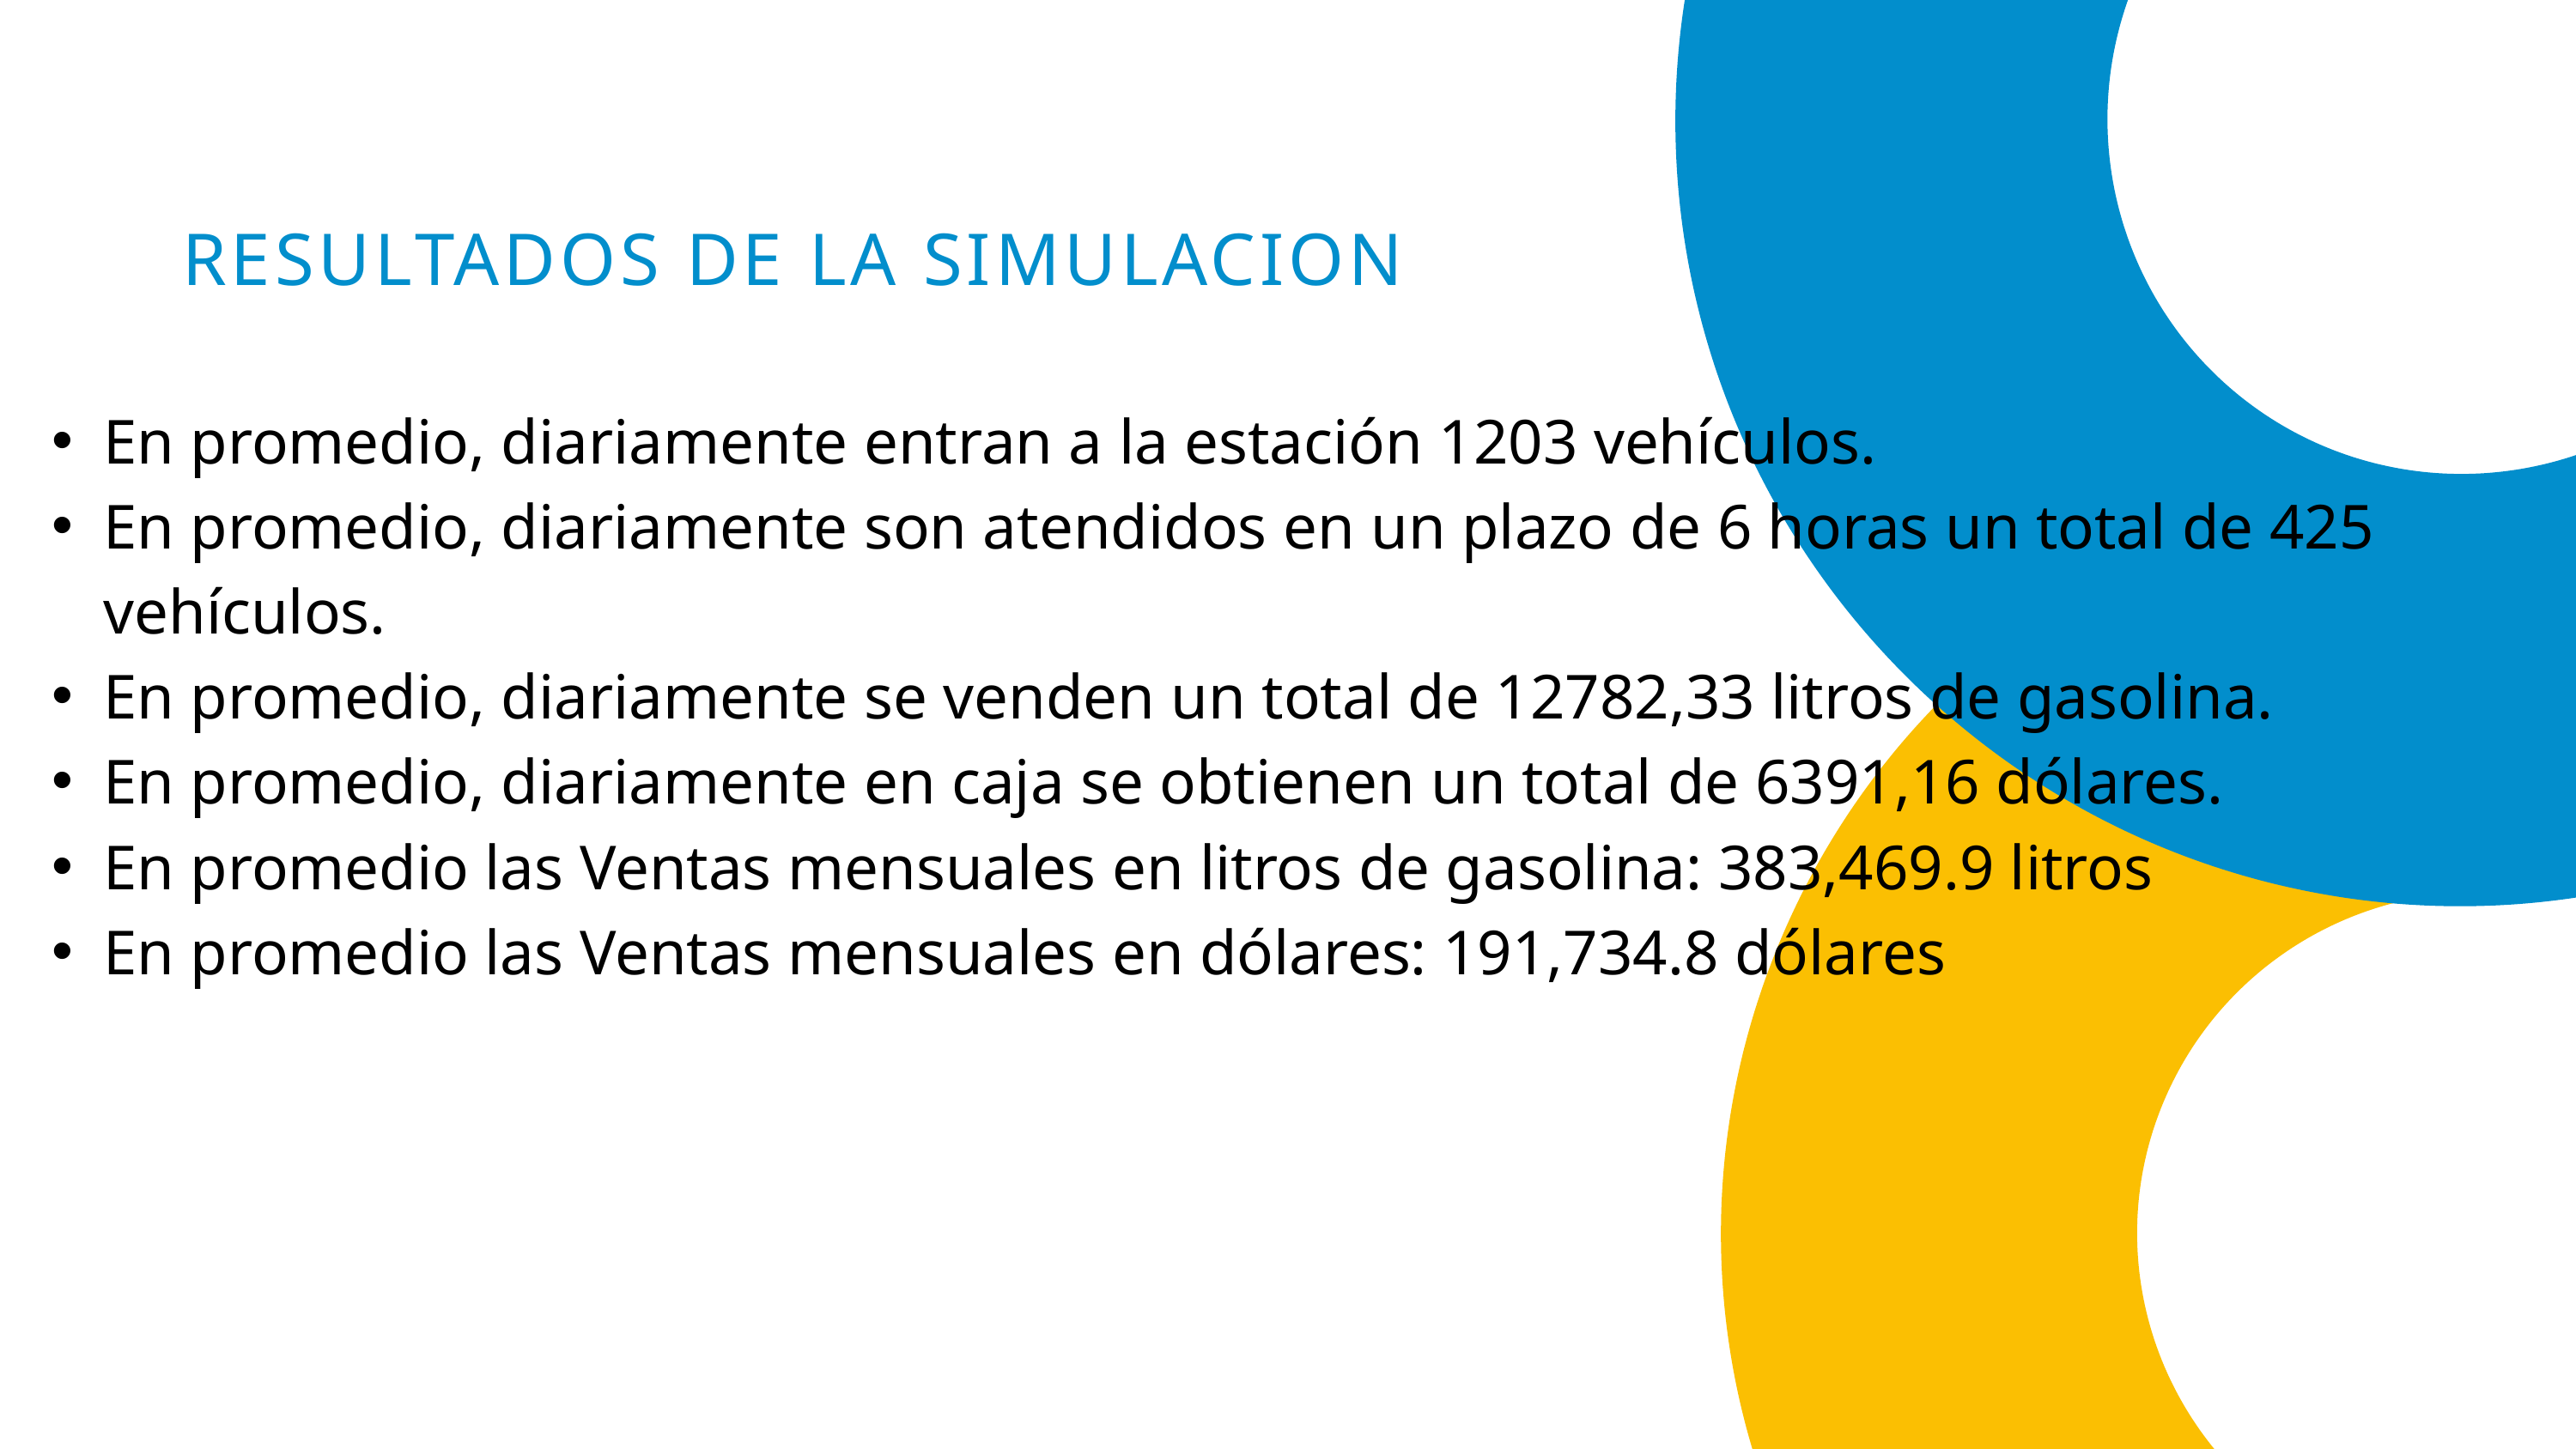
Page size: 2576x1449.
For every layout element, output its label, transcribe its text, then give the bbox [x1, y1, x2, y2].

text_box RESULTADOS DE LA SIMULACION [182, 178, 1437, 300]
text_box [1411, 717, 2576, 1449]
text_box En promedio, diariamente entran a la estación 1203 vehículos. En promedio, diariamente son atendidos en un plazo de 6 horas un total de 425 vehículos. En promedio, diariamente se venden un total de 12782,33 litros de gasolina. En promedio, diariamente en caja se obtienen un total de 6391,16 dólares. En promedio las Ventas mensuales en litros de gasolina: 383,469.9 litros En promedio las Ventas mensuales en dólares: 191,734.8 dólares [0, 391, 1437, 1072]
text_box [1441, 9, 2576, 791]
